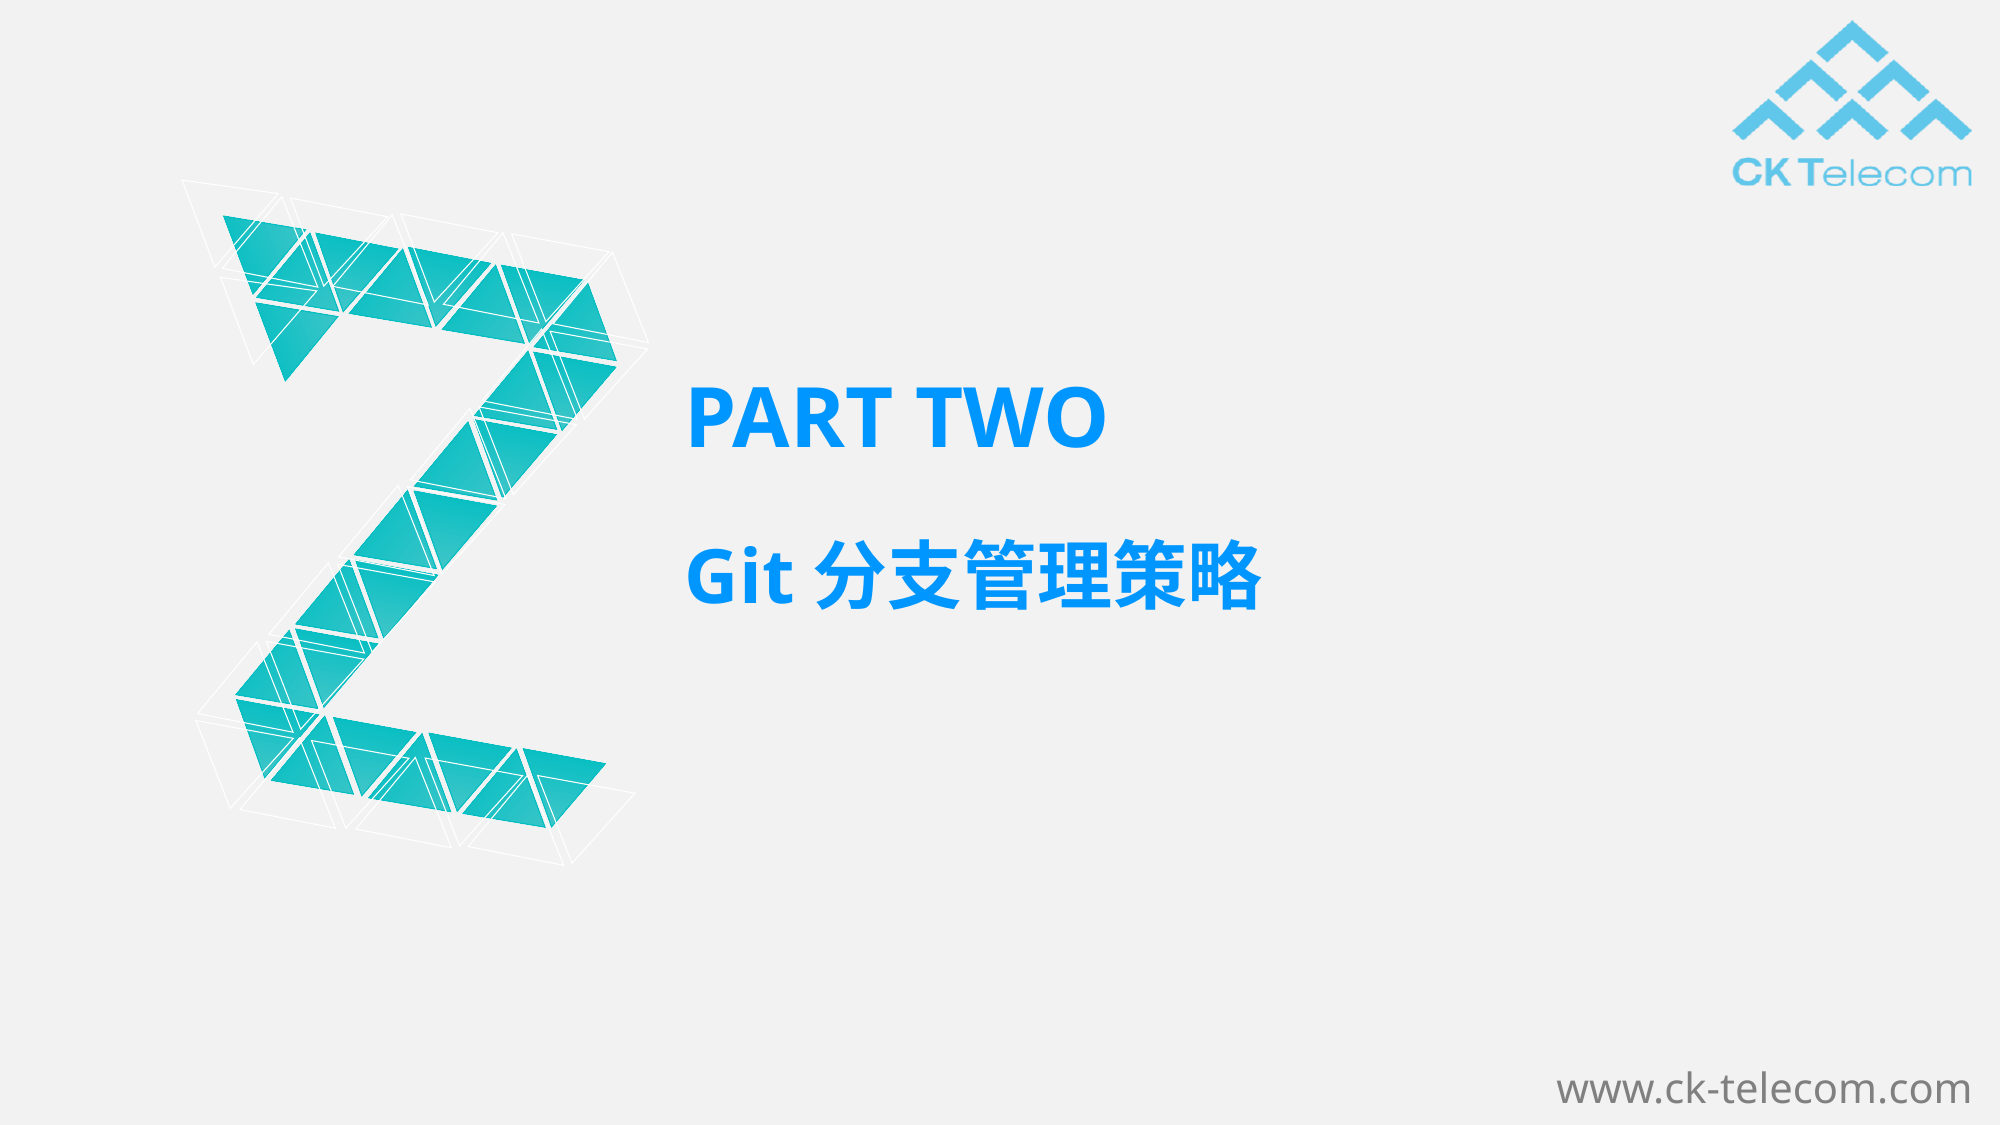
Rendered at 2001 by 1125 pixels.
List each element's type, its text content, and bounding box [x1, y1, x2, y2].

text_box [187, 162, 659, 885]
list Git分支管理策略 [670, 493, 1594, 604]
text_box www.ck-telecom.com [1541, 1054, 1988, 1120]
list PART TWO [670, 368, 1323, 471]
picture [1732, 20, 1972, 187]
